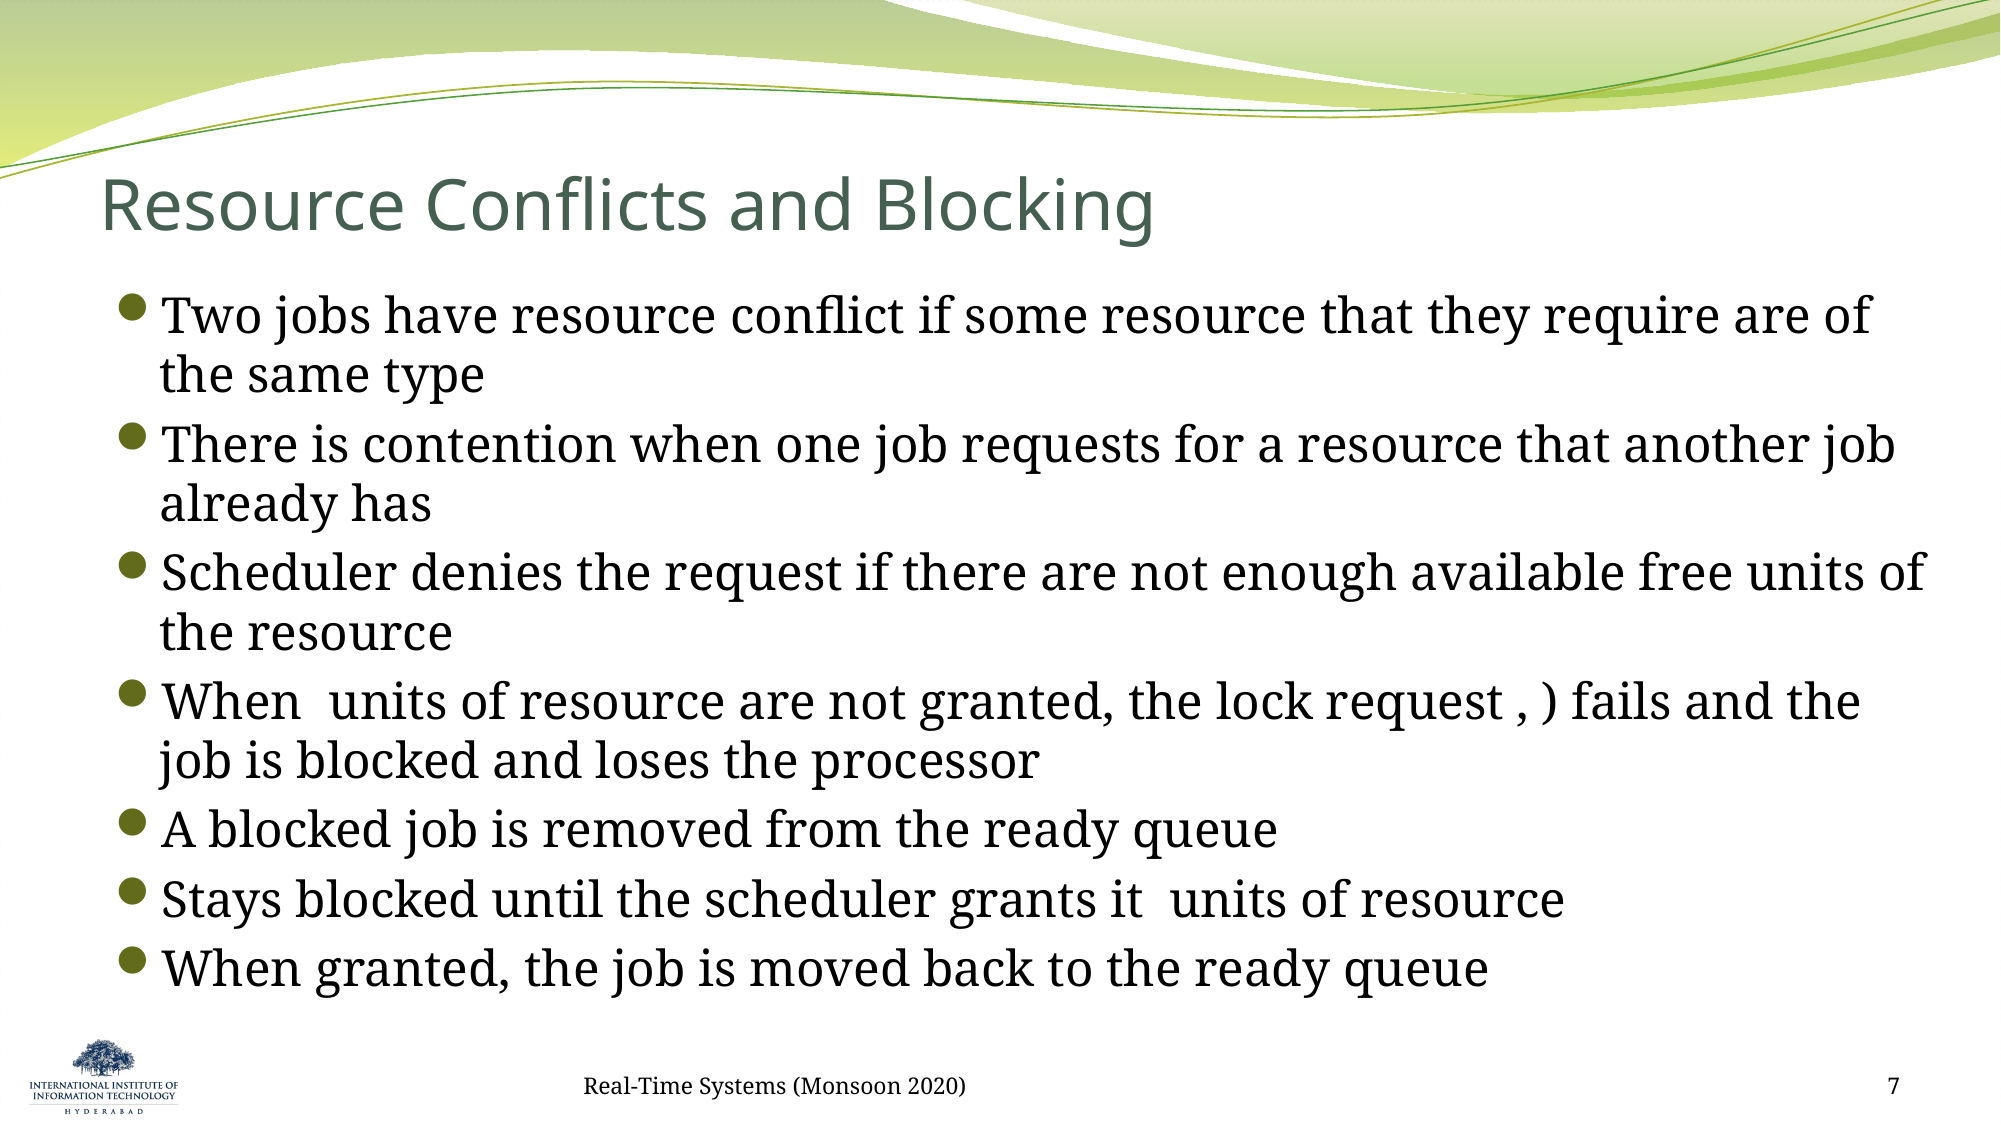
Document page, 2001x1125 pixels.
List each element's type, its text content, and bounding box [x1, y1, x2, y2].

footer Real-Time Systems (Monsoon 2020) [583, 1042, 1317, 1103]
slide_number 7 [1733, 1042, 1900, 1103]
title Resource Conflicts and Blocking [99, 82, 1900, 245]
picture [26, 1036, 182, 1117]
